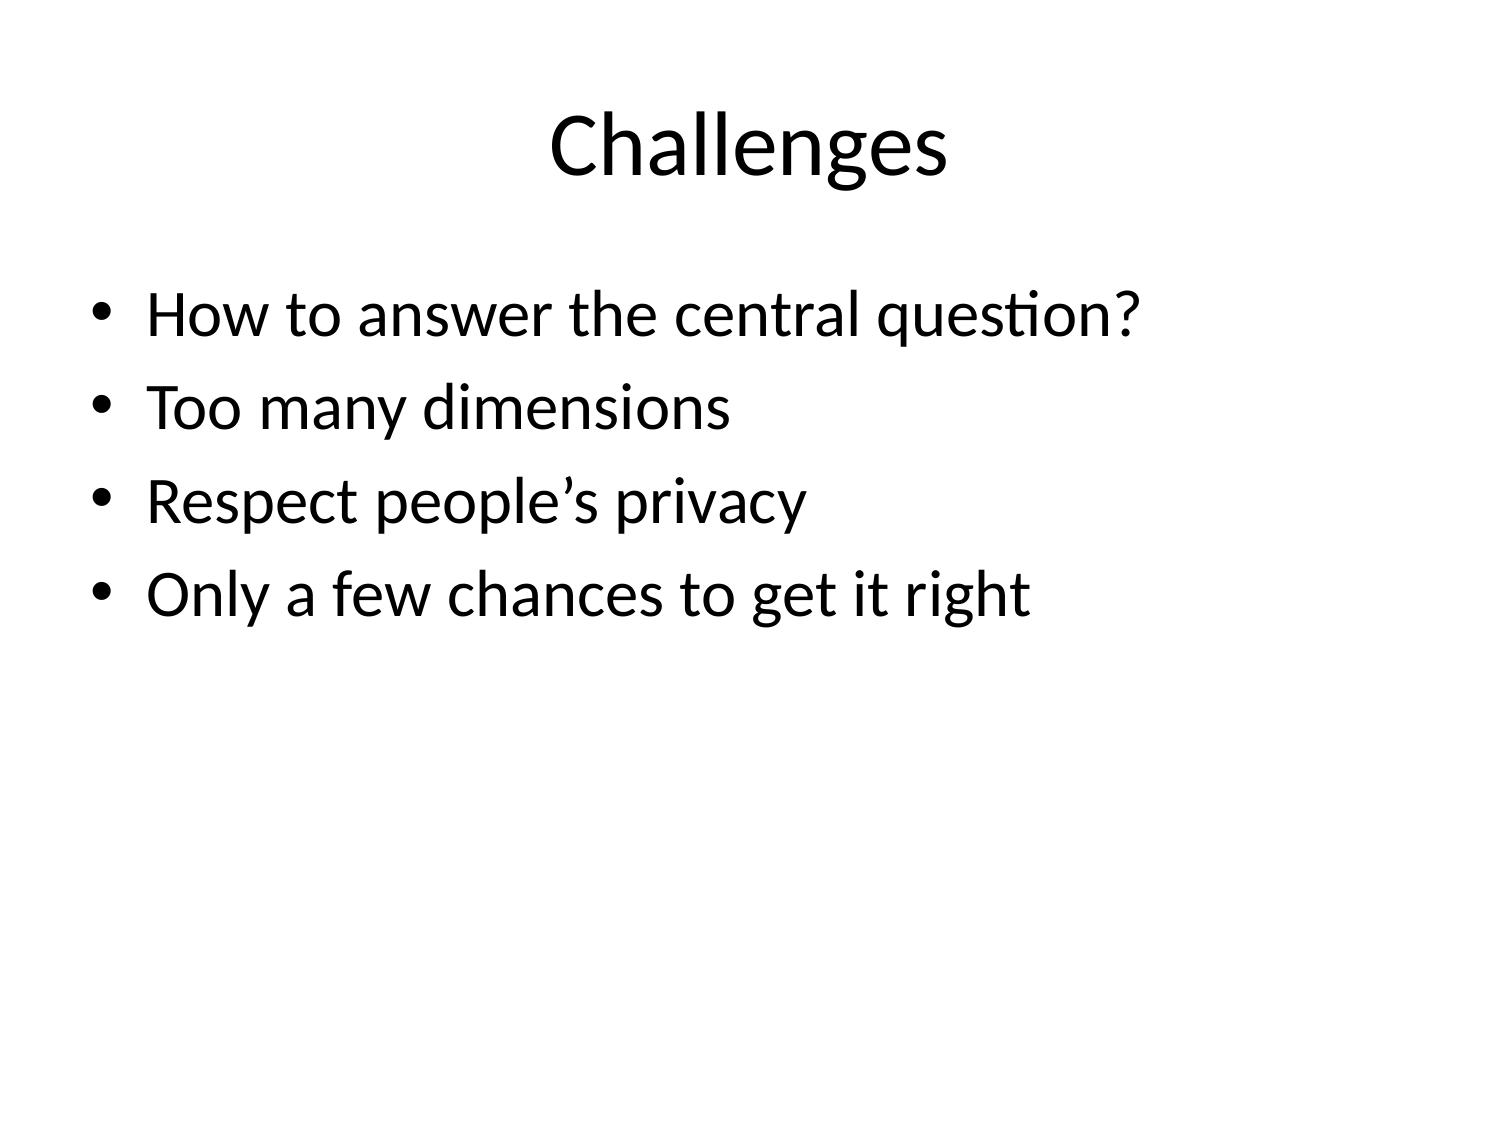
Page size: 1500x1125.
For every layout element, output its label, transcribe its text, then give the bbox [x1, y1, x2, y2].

list How to answer the central question? Too many dimensions Respect people’s privacy Only a few chances to get it right [75, 262, 1425, 1005]
title Challenges [75, 45, 1425, 233]
